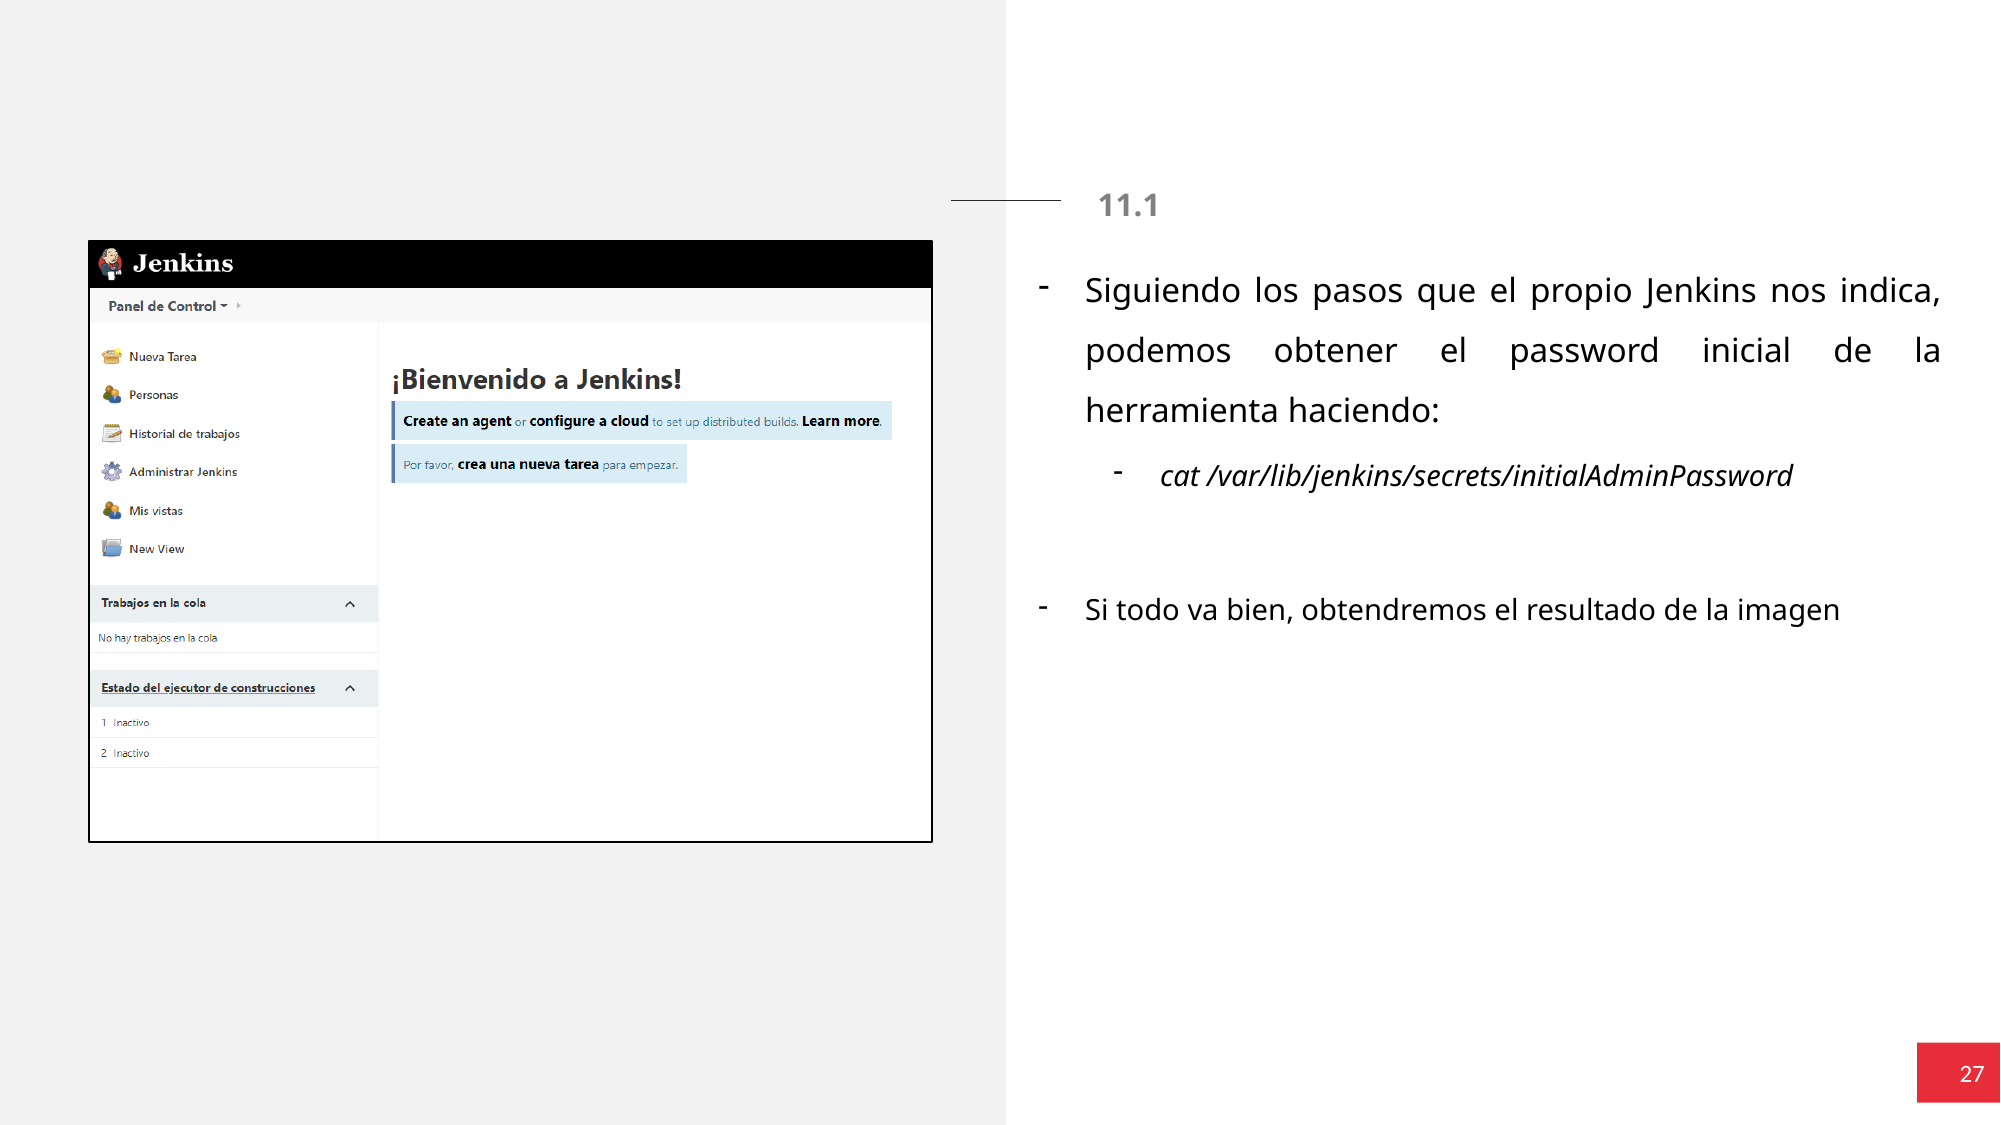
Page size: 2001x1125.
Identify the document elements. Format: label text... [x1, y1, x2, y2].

list 11.1 [1082, 181, 1461, 231]
list Siguiendo los pasos que el propio Jenkins nos indica, podemos obtener el password inicial de la herramienta haciendo: cat /var/lib/jenkins/secrets/initialAdminPassword Si todo va bien, obtendremos el resultado de la imagen [1023, 242, 1959, 1043]
picture [89, 242, 931, 842]
slide_number 27 [1917, 1042, 2000, 1103]
